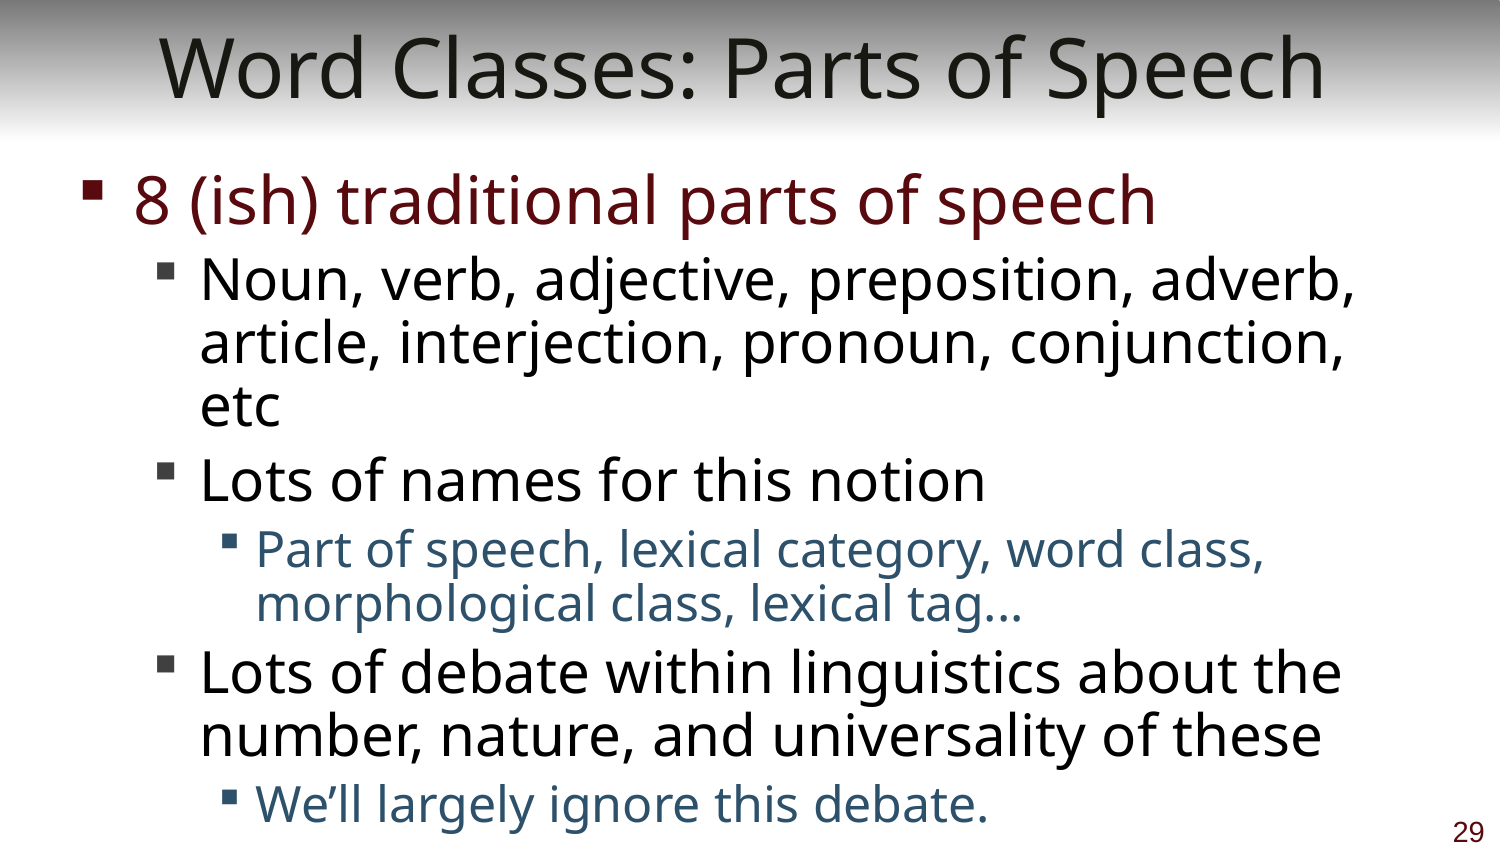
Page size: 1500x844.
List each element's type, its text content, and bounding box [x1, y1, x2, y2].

slide_number 29 [1424, 806, 1500, 844]
list 8 (ish) traditional parts of speech Noun, verb, adjective, preposition, adverb, article, interjection, pronoun, conjunction, etc Lots of names for this notion Part of speech, lexical category, word class, morphological class, lexical tag... Lots of debate within linguistics about the number, nature, and universality of these We’ll largely ignore this debate. [62, 159, 1413, 760]
title Word Classes: Parts of Speech [12, 0, 1475, 132]
